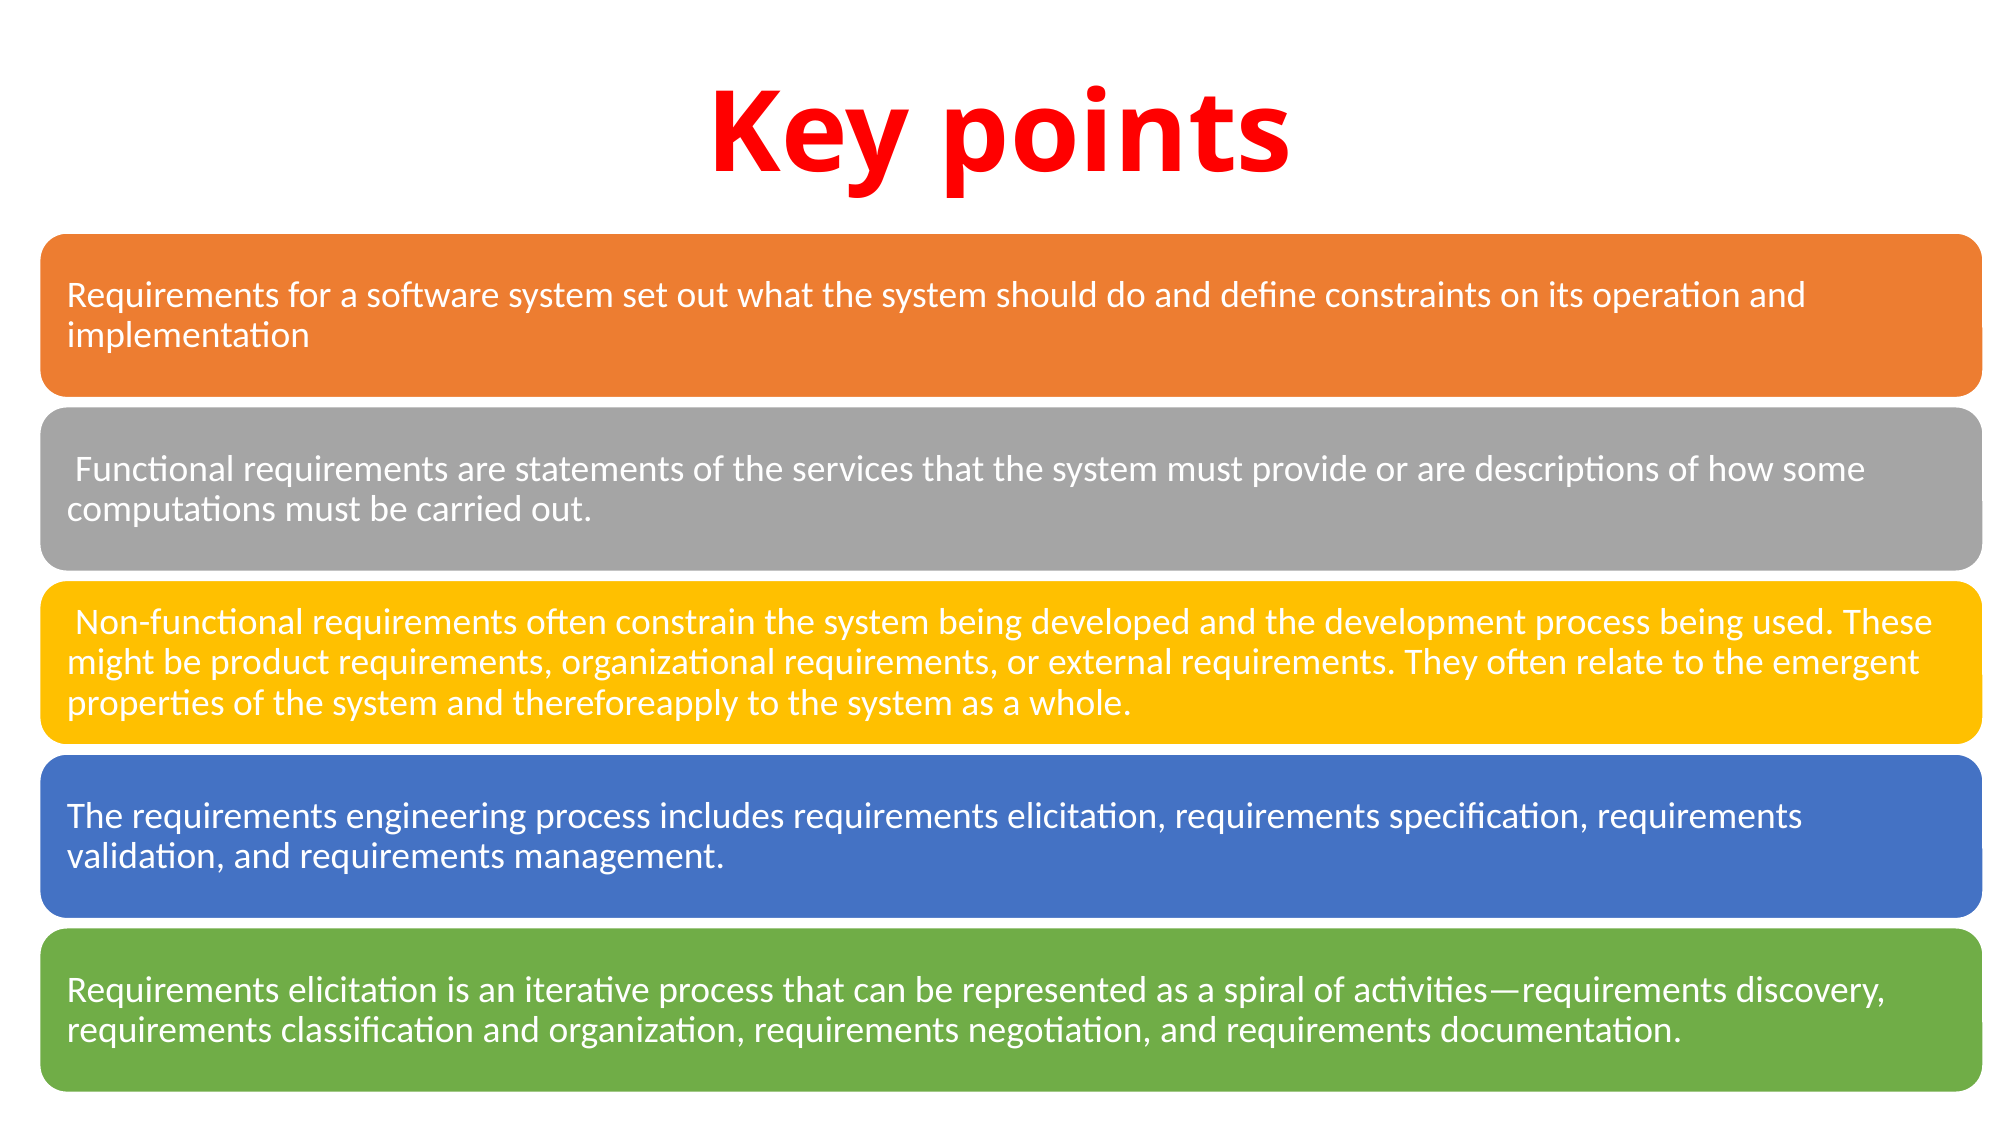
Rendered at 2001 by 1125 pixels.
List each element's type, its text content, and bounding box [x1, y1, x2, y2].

title Key points [137, 59, 1863, 211]
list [39, 222, 1984, 1103]
